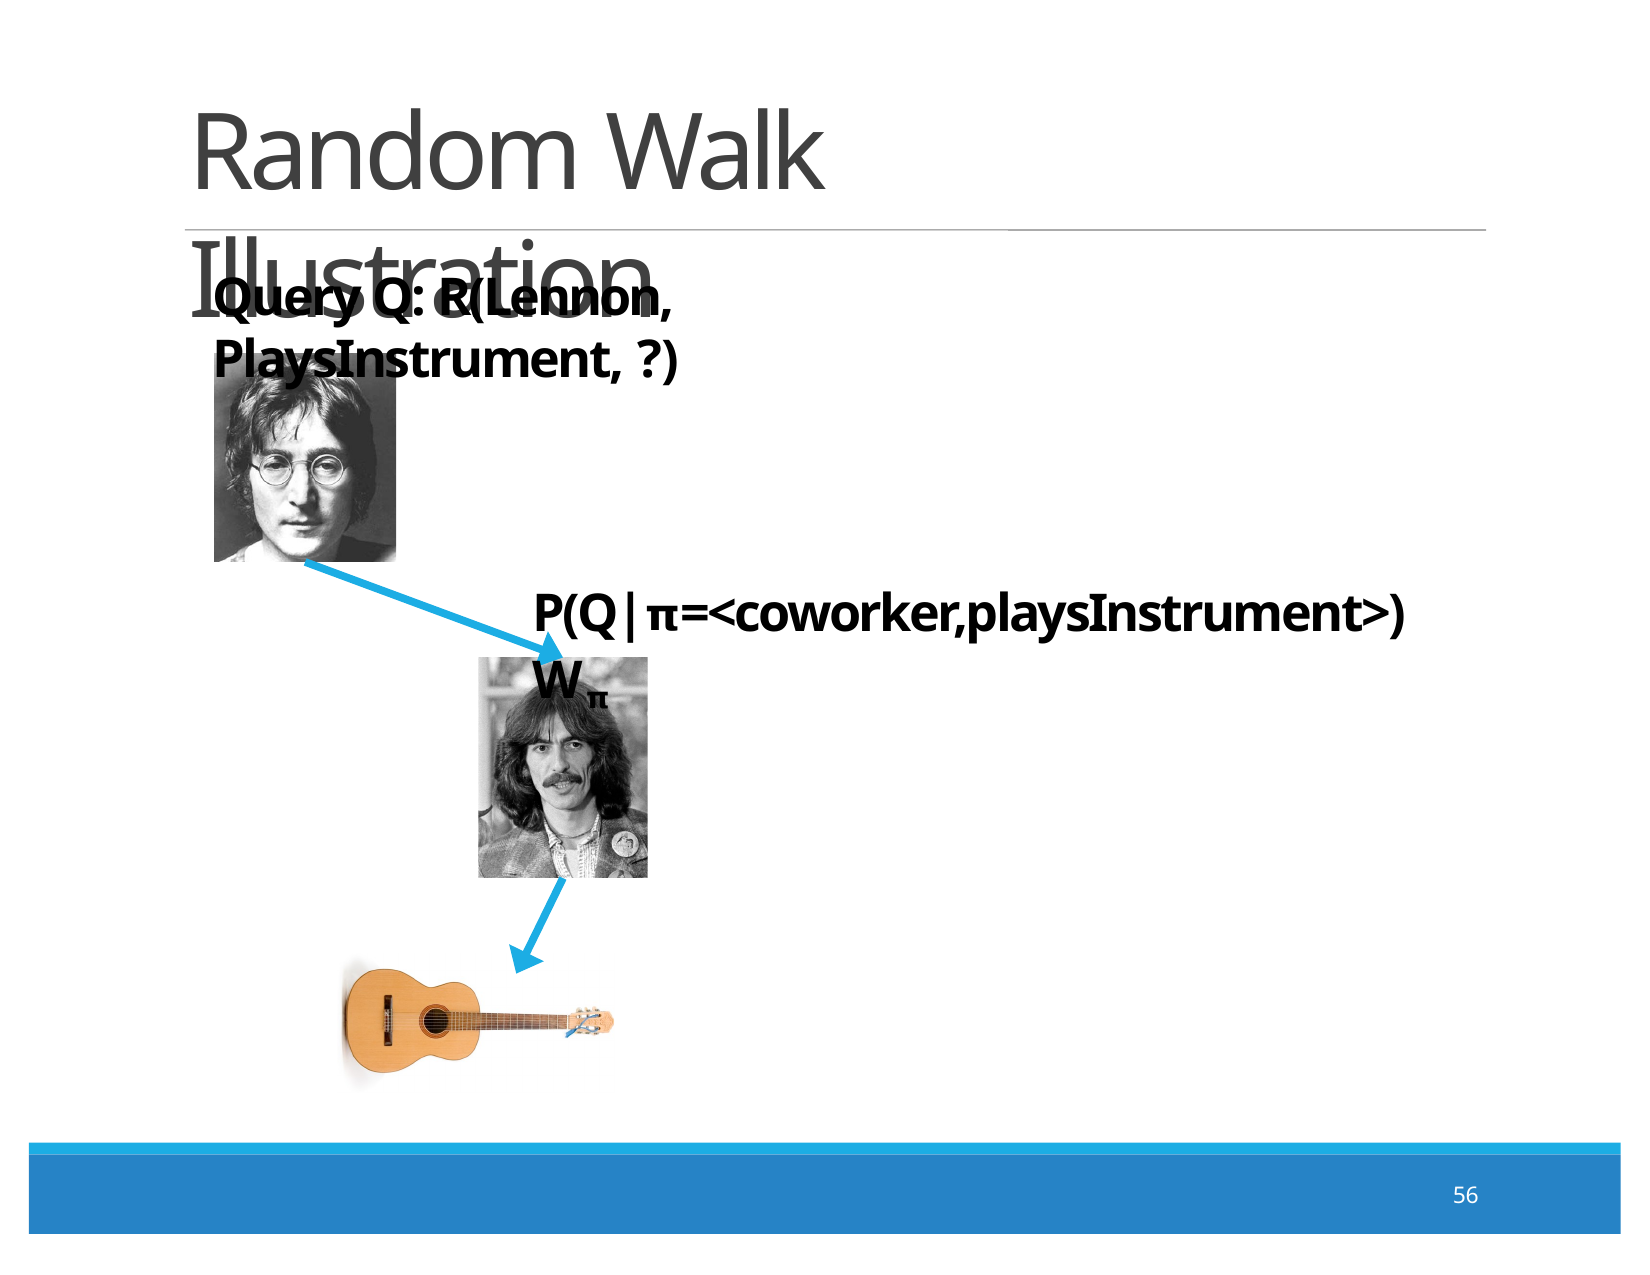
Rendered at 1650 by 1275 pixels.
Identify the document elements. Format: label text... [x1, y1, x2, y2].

text_box [214, 389, 397, 562]
title Random Walk Illustration [186, 81, 1234, 339]
text_box [478, 657, 648, 879]
slide_number 56 [1448, 1180, 1481, 1275]
text_box Query Q: R(Lennon, PlaysInstrument, ?) [210, 260, 1085, 389]
text_box [303, 558, 530, 650]
text_box [509, 876, 567, 974]
text_box [337, 953, 615, 1093]
text_box P(Q|𝝿=<coworker,playsInstrument>) W𝝿 [530, 551, 1428, 715]
